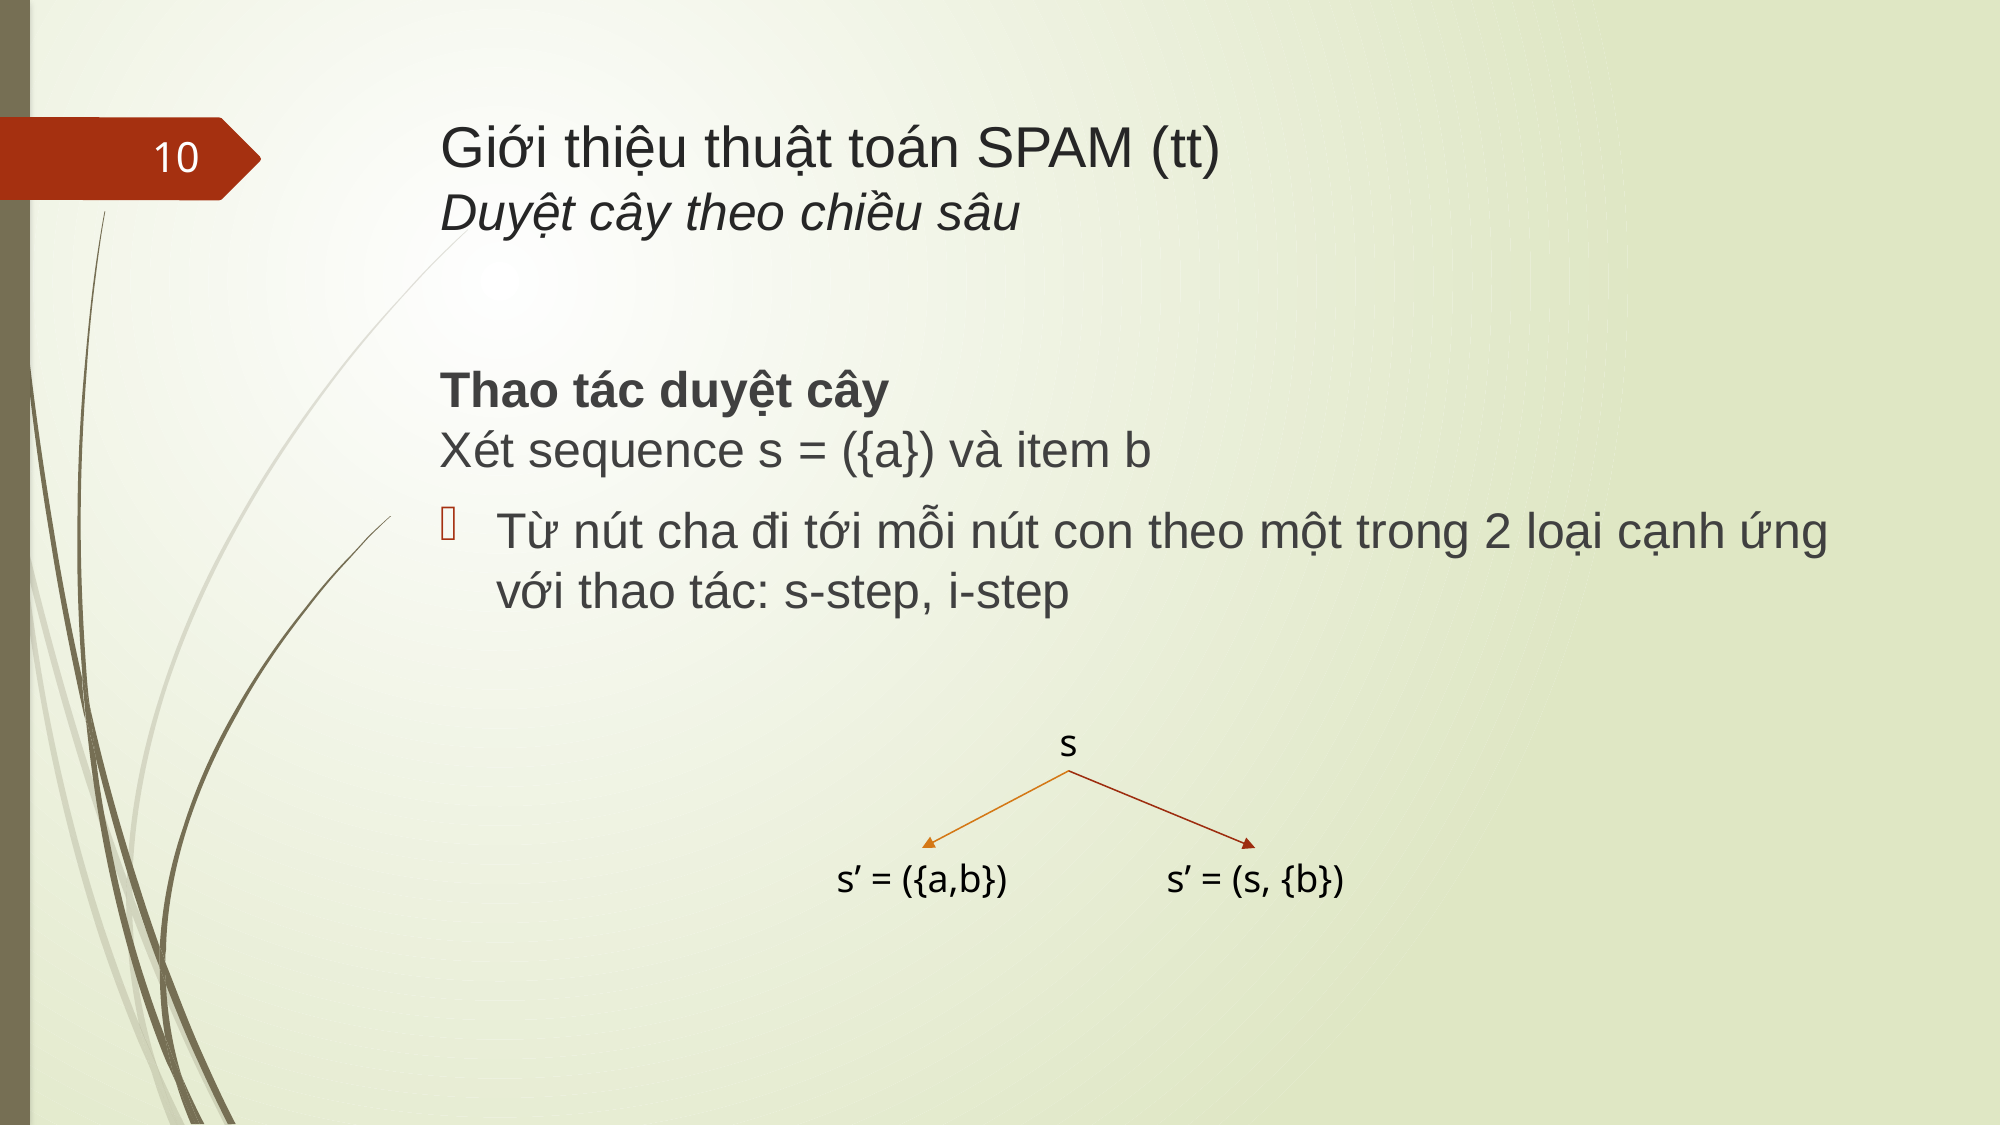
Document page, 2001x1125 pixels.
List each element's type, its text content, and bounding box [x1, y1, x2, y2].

text_box s’ = (s, {b}) [1151, 847, 1359, 908]
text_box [921, 771, 1069, 849]
title Giới thiệu thuật toán SPAM (tt) Duyệt cây theo chiều sâu [425, 102, 1888, 313]
list Thao tác duyệt cây Xét sequence s = ({a}) và item b Từ nút cha đi tới mỗi nút con theo một trong 2 loại cạnh ứng với thao tác: s-step, i-step [424, 350, 1888, 632]
text_box s [1044, 711, 1093, 770]
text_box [1069, 771, 1256, 849]
slide_number 10 [87, 129, 216, 190]
text_box s’ = ({a,b}) [821, 847, 1023, 908]
